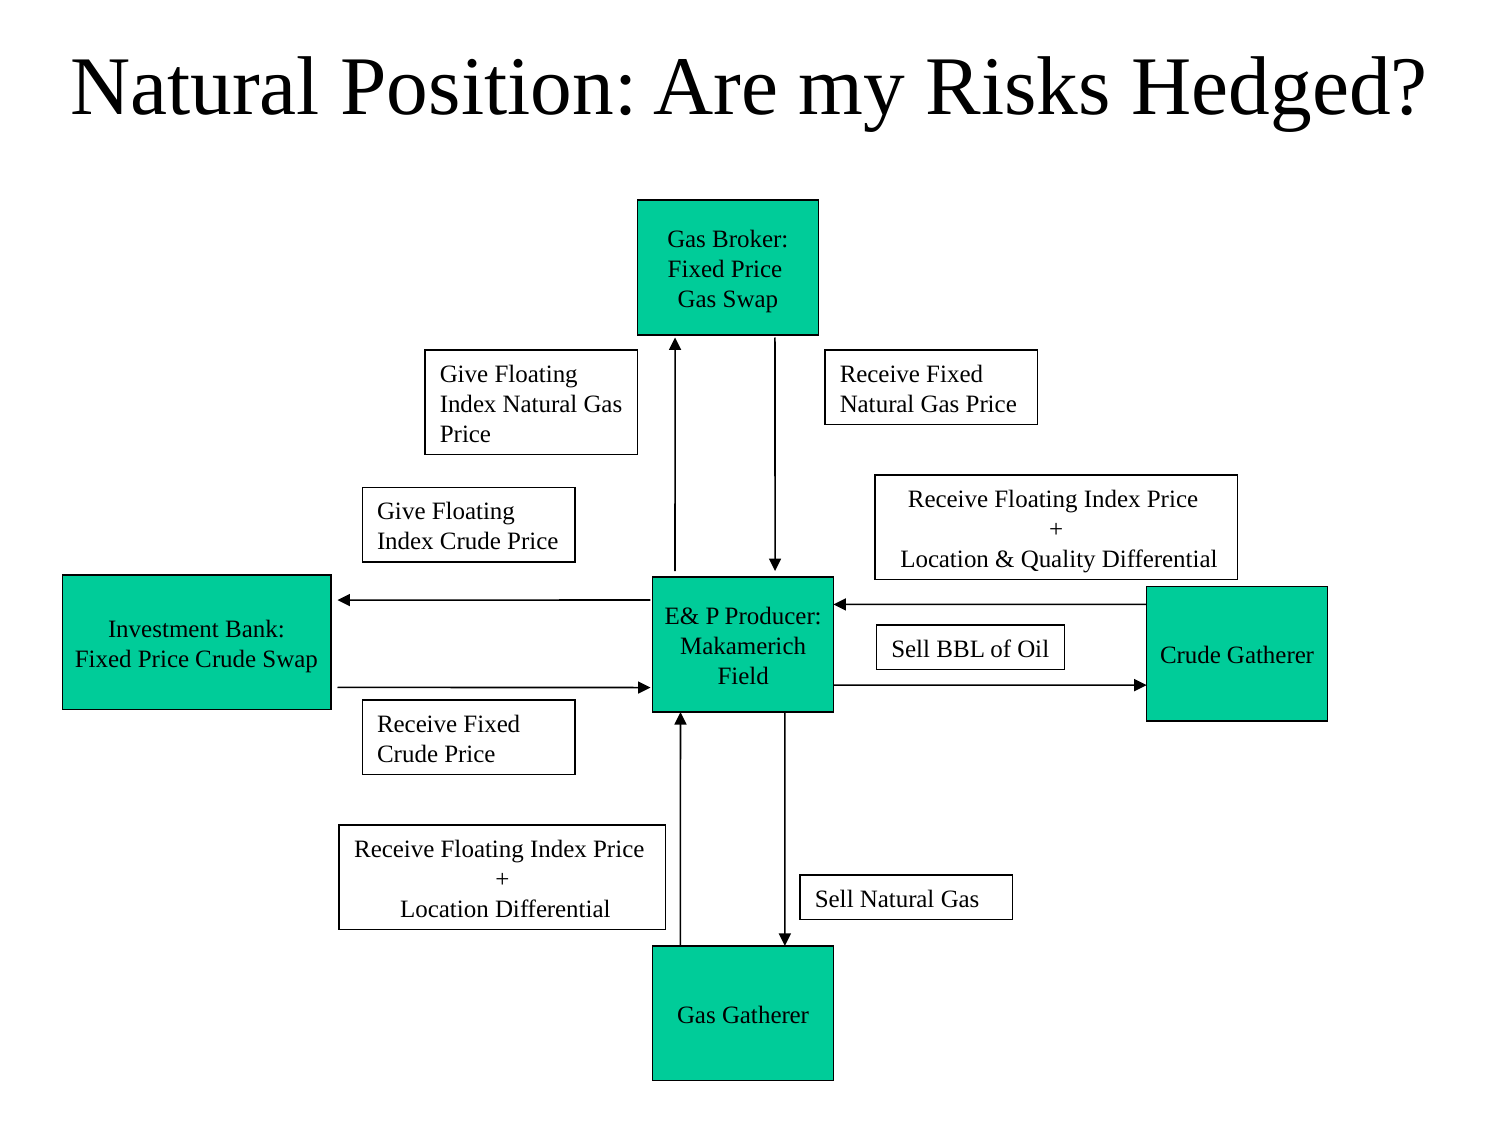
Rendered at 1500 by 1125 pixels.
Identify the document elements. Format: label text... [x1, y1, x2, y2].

text_box Give Floating Index Natural Gas Price [424, 350, 638, 455]
text_box [833, 598, 1147, 611]
text_box E& P Producer: Makamerich Field [652, 577, 834, 713]
text_box Give Floating Index Crude Price [362, 487, 575, 563]
text_box [668, 337, 682, 572]
text_box [778, 712, 792, 946]
text_box [674, 712, 687, 946]
text_box [768, 337, 782, 572]
text_box Sell Natural Gas [799, 875, 1013, 920]
text_box Sell BBL of Oil [876, 624, 1065, 670]
text_box [337, 681, 651, 694]
text_box [337, 593, 651, 607]
title Natural Position: Are my Risks Hedged? [0, 0, 1500, 163]
text_box Gas Broker: Fixed Price Gas Swap [637, 199, 819, 335]
text_box Investment Bank: Fixed Price Crude Swap [62, 574, 331, 710]
text_box [833, 678, 1147, 692]
text_box Receive Floating Index Price + Location Differential [339, 825, 666, 930]
text_box Gas Gatherer [652, 945, 834, 1081]
text_box Receive Floating Index Price + Location & Quality Differential [874, 474, 1238, 580]
text_box Receive Fixed Natural Gas Price [824, 349, 1038, 425]
text_box Crude Gatherer [1146, 586, 1328, 722]
text_box Receive Fixed Crude Price [362, 699, 575, 775]
